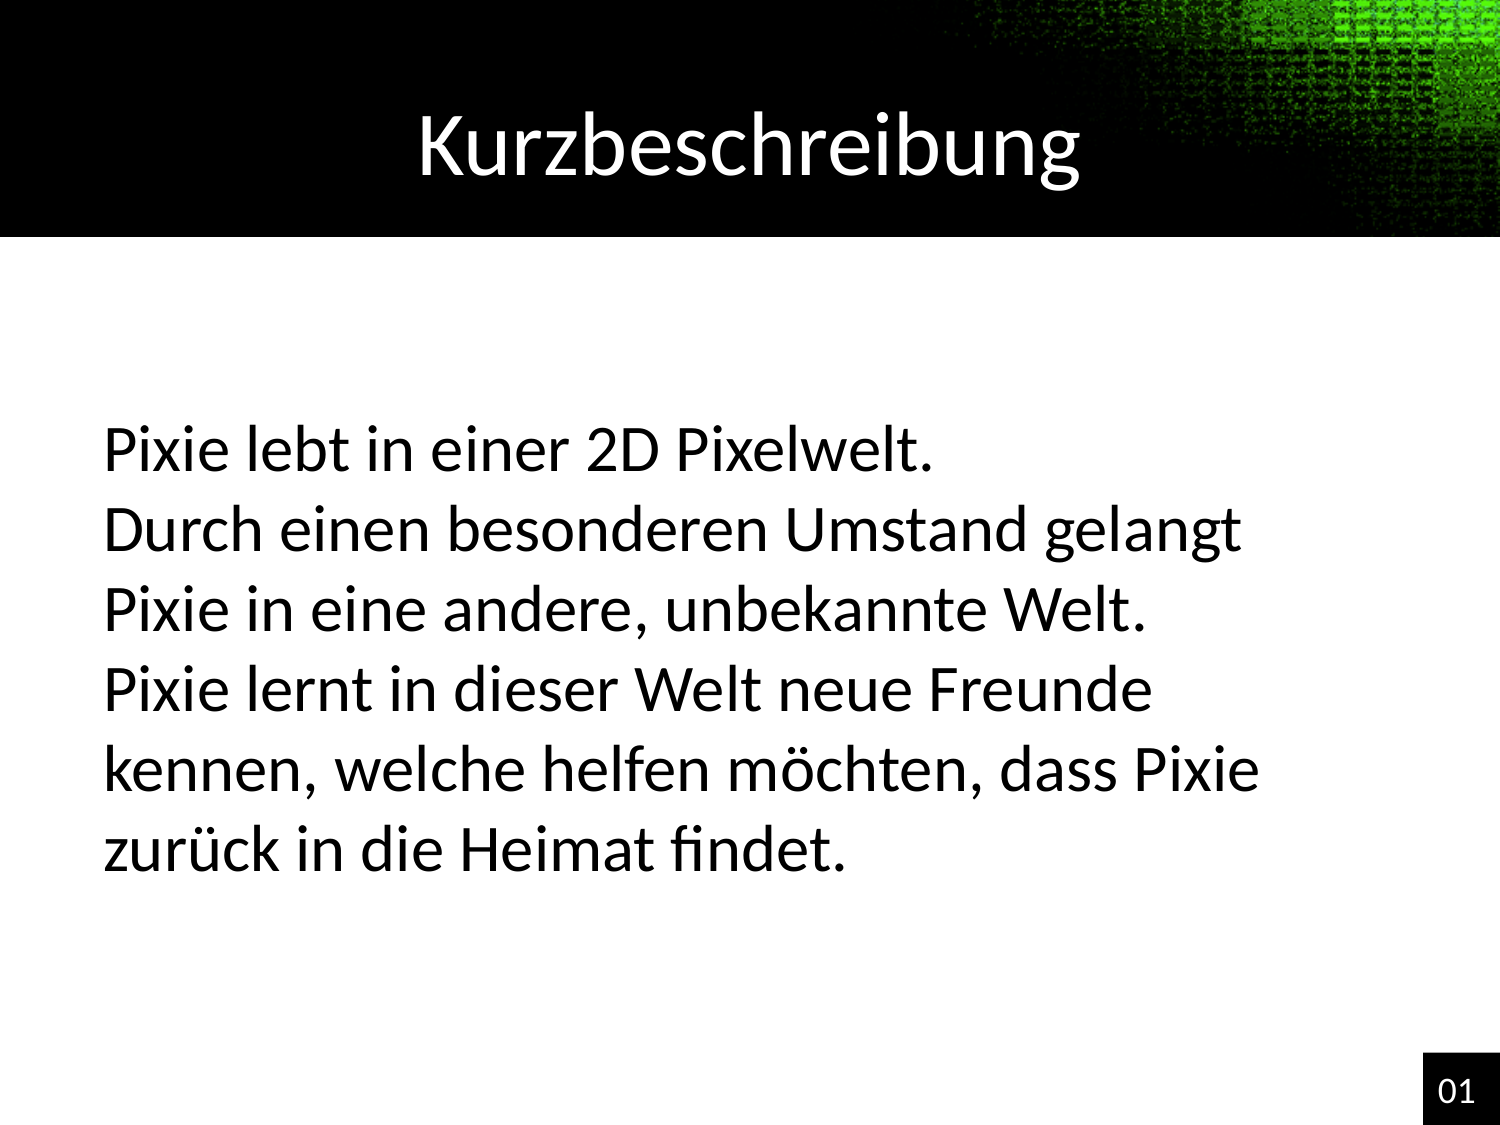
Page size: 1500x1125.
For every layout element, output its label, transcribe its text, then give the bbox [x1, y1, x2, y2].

picture [0, 0, 1500, 237]
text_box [1422, 1052, 1500, 1125]
text_box Pixie lebt in einer 2D Pixelwelt. Durch einen besonderen Umstand gelangt Pixie in eine andere, unbekannte Welt. Pixie lernt in dieser Welt neue Freunde kennen, welche helfen möchten, dass Pixie zurück in die Heimat findet. [88, 397, 1376, 892]
